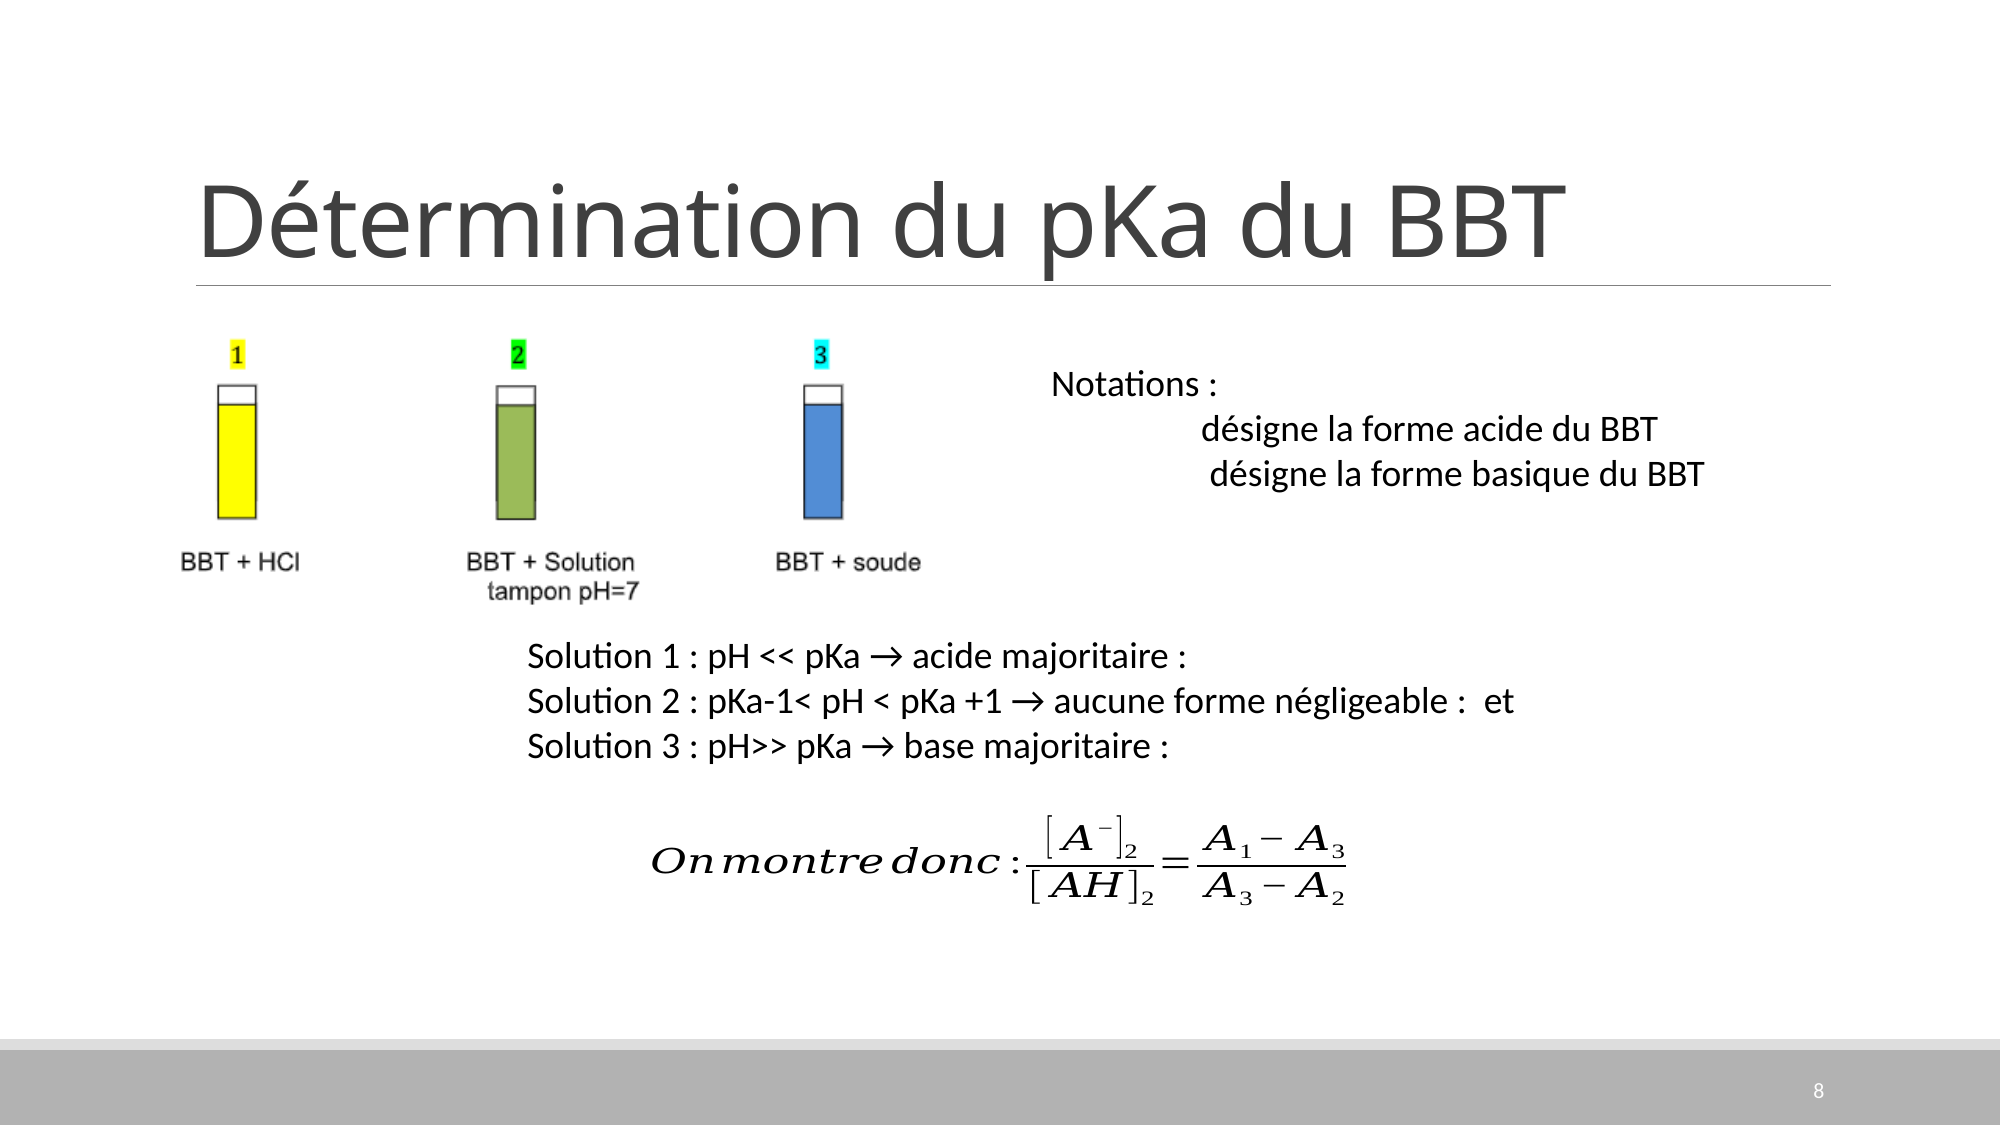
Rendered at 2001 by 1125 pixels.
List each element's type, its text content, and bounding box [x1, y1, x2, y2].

title Détermination du pKa du BBT [180, 47, 1830, 285]
slide_number 8 [1624, 1059, 1840, 1120]
picture [162, 314, 939, 619]
